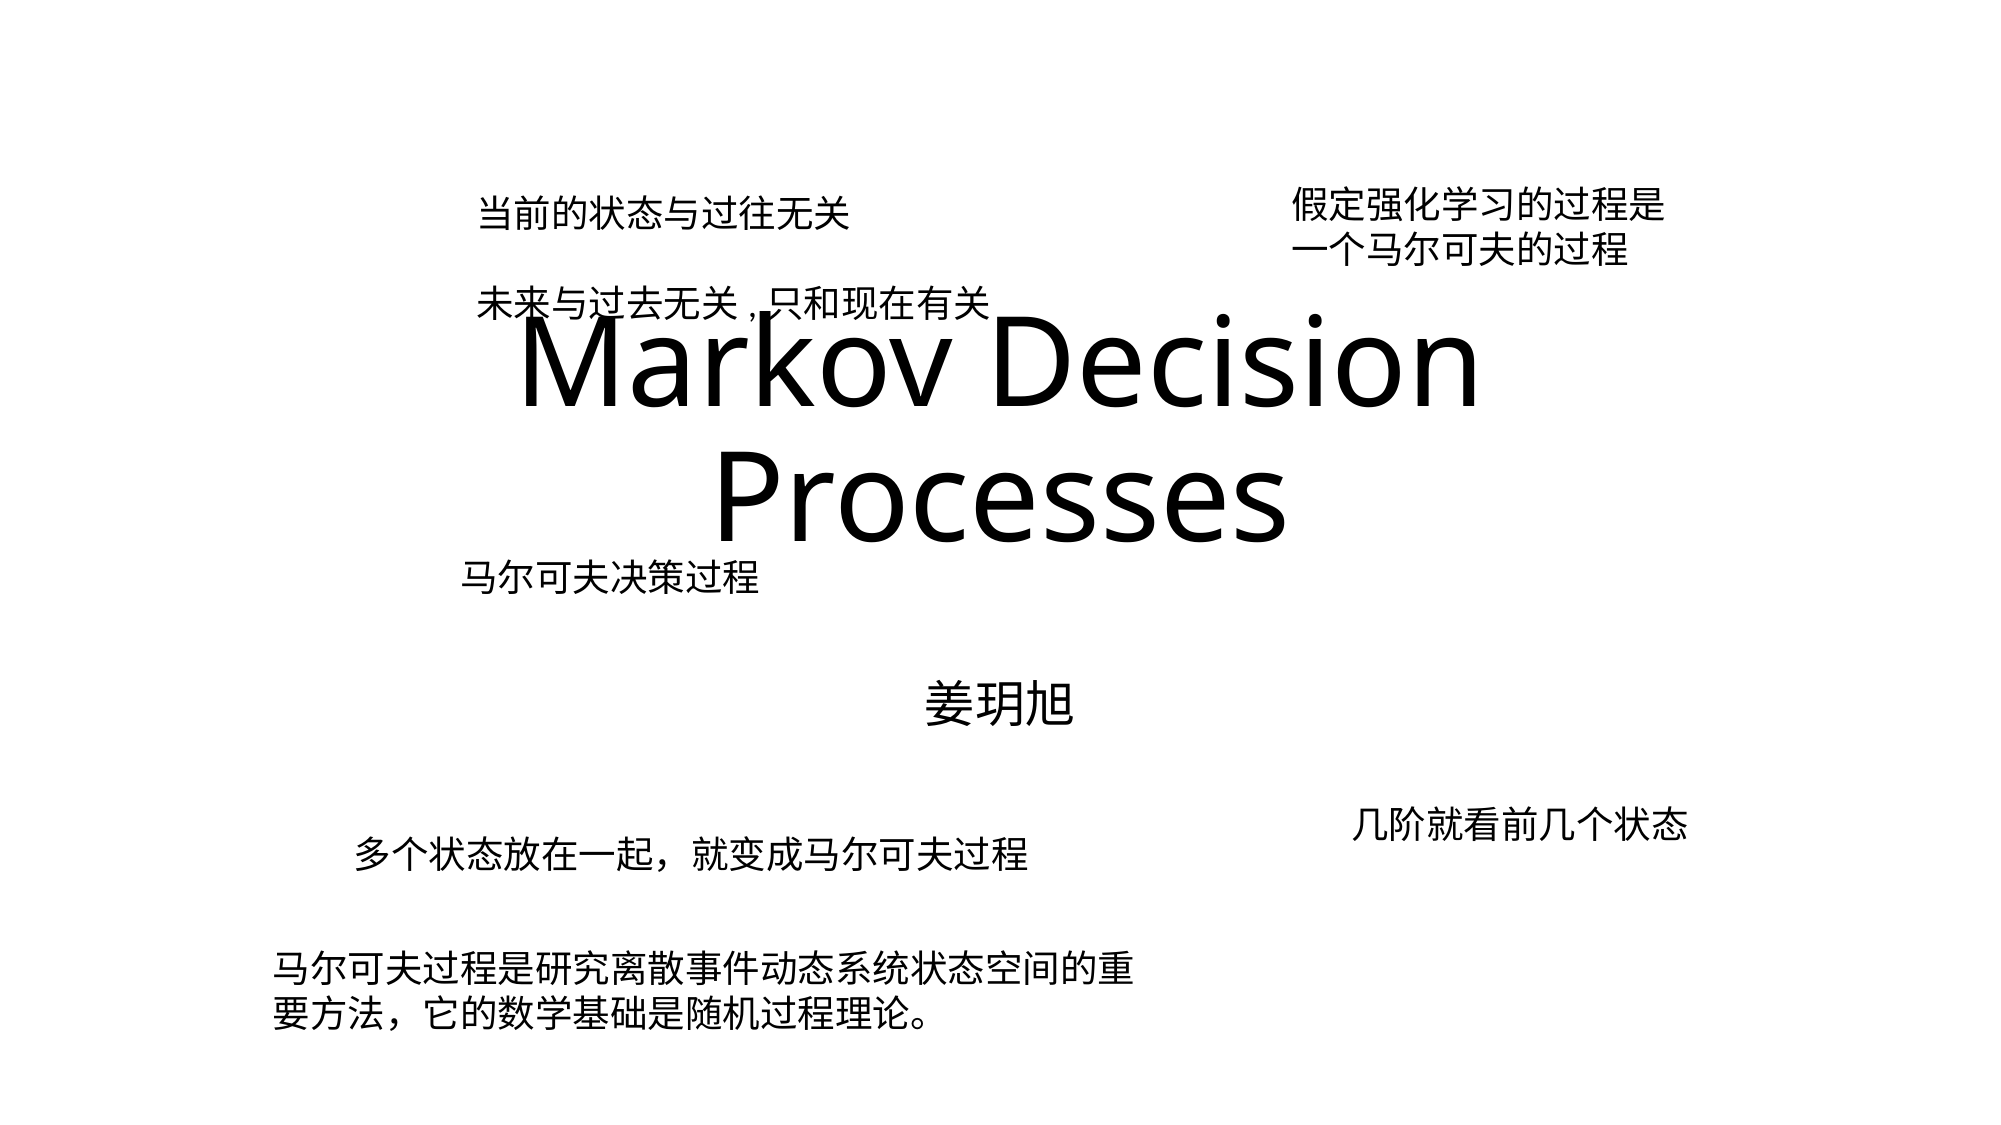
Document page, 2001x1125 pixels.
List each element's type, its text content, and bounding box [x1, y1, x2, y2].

text_box 多个状态放在一起，就变成马尔可夫过程 [339, 823, 1103, 884]
text_box 马尔可夫决策过程 [445, 546, 1559, 606]
text_box 当前的状态与过往无关 未来与过去无关,只和现在有关 [461, 182, 1180, 333]
title Markov Decision Processes [249, 184, 1750, 576]
subtitle 姜玥旭 [249, 590, 1750, 863]
text_box 几阶就看前几个状态 [1336, 793, 1823, 854]
text_box 假定强化学习的过程是一个马尔可夫的过程 [1276, 173, 1714, 279]
text_box 马尔可夫过程是研究离散事件动态系统状态空间的重要方法，它的数学基础是随机过程理论。 [257, 937, 1180, 1043]
